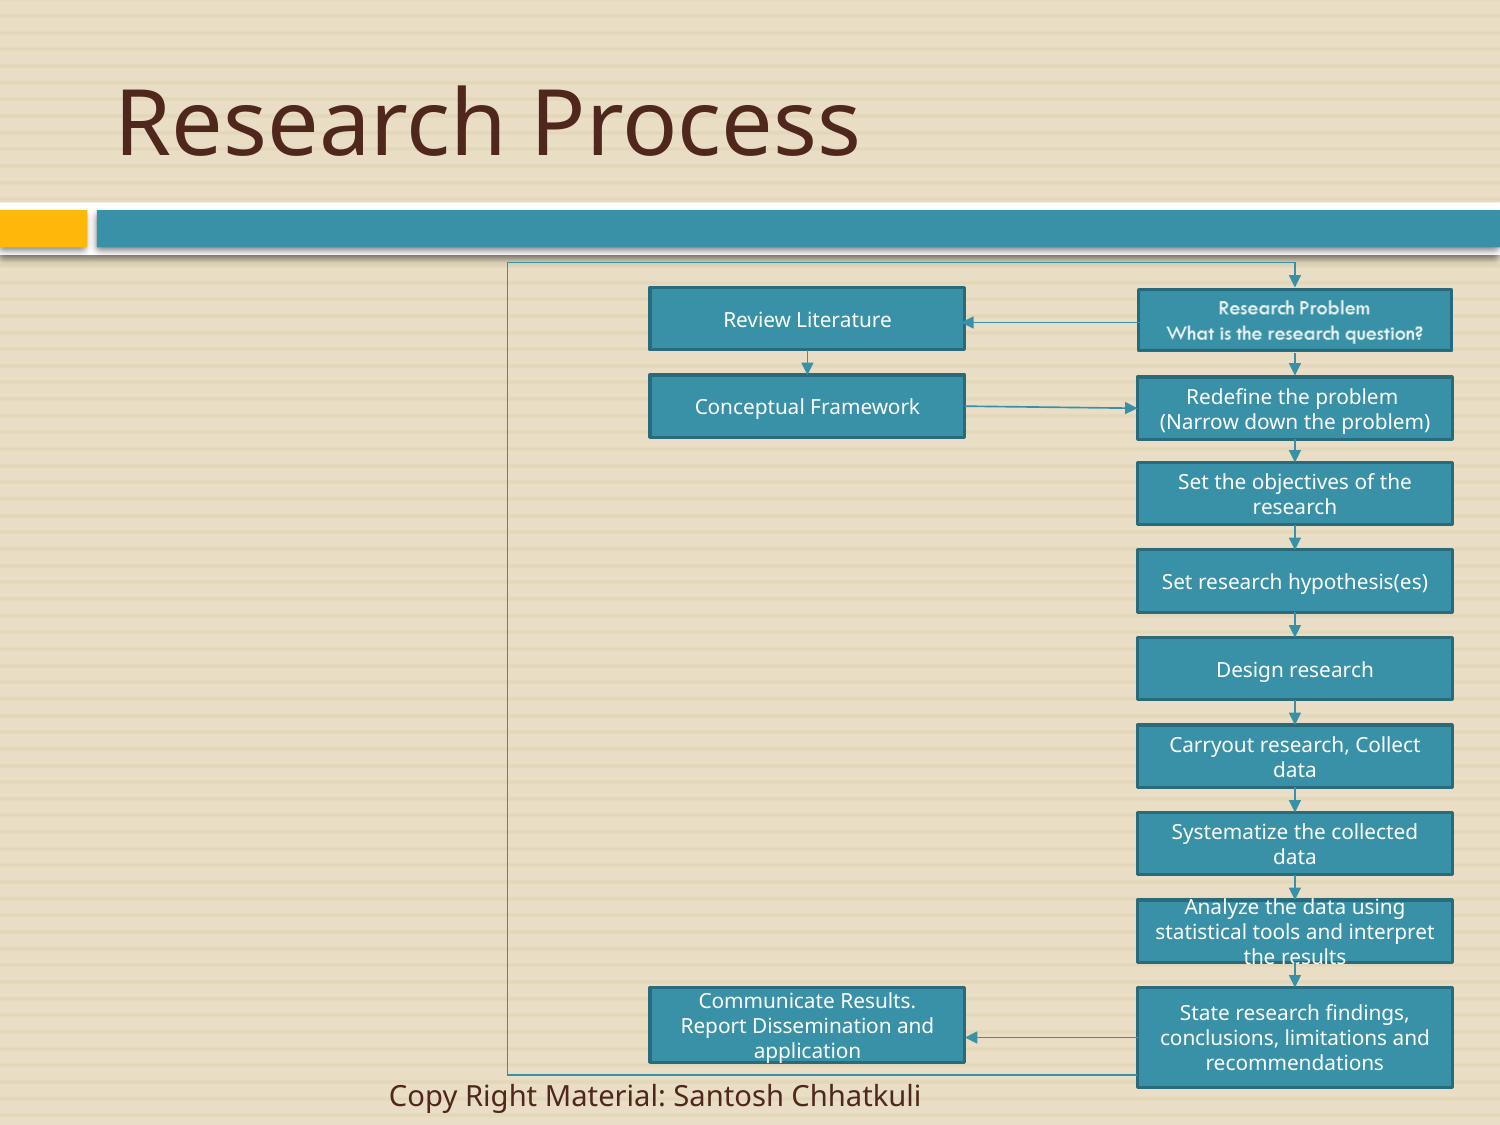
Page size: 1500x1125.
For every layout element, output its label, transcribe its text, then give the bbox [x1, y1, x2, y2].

text_box Analyze the data using statistical tools and interpret the results [1136, 898, 1454, 964]
text_box State research findings, conclusions, limitations and recommendations [1136, 986, 1454, 1089]
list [1137, 287, 1453, 358]
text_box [964, 405, 1138, 409]
text_box Set research hypothesis(es) [1136, 548, 1454, 614]
text_box Communicate Results. Report Dissemination and application [648, 986, 966, 1064]
footer Copy Right Material: Santosh Chhatkuli [47, 1065, 937, 1125]
text_box Review Literature [648, 286, 966, 351]
text_box Set the objectives of the research [1136, 461, 1454, 526]
text_box Conceptual Framework [648, 373, 966, 439]
text_box Systematize the collected data [1136, 811, 1454, 876]
text_box Carryout research, Collect data [1136, 723, 1454, 789]
text_box Design research [1136, 636, 1454, 701]
title Research Process [99, 37, 1438, 200]
text_box Redefine the problem (Narrow down the problem) [1136, 375, 1454, 441]
